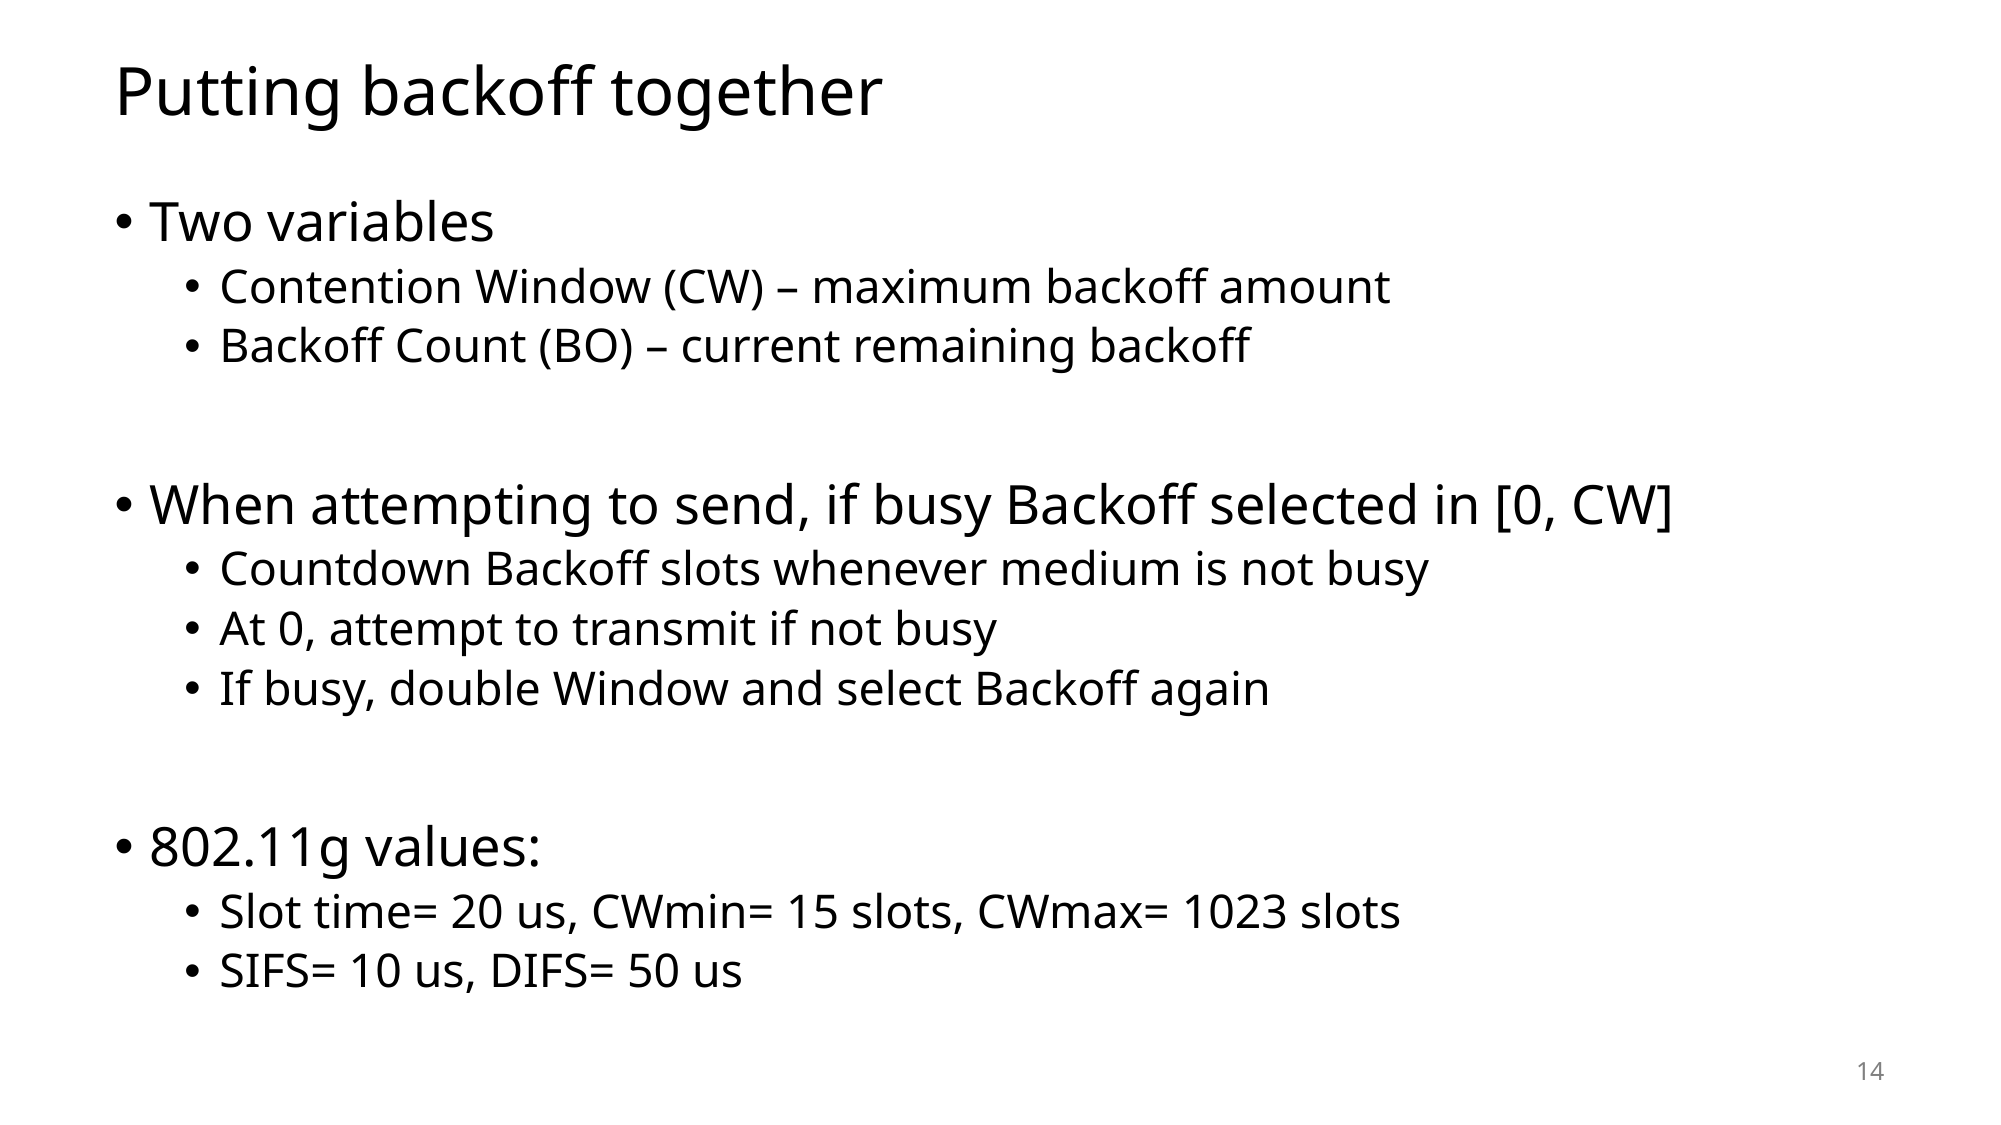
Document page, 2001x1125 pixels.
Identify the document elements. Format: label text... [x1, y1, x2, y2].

list Two variables Contention Window (CW) – maximum backoff amount Backoff Count (BO) – current remaining backoff When attempting to send, if busy Backoff selected in [0, CW] Countdown Backoff slots whenever medium is not busy At 0, attempt to transmit if not busy If busy, double Window and select Backoff again 802.11g values: Slot time= 20 us, CWmin= 15 slots, CWmax= 1023 slots SIFS= 10 us, DIFS= 50 us [99, 187, 1900, 1013]
slide_number 14 [1749, 1042, 1900, 1103]
title Putting backoff together [99, 37, 1900, 150]
